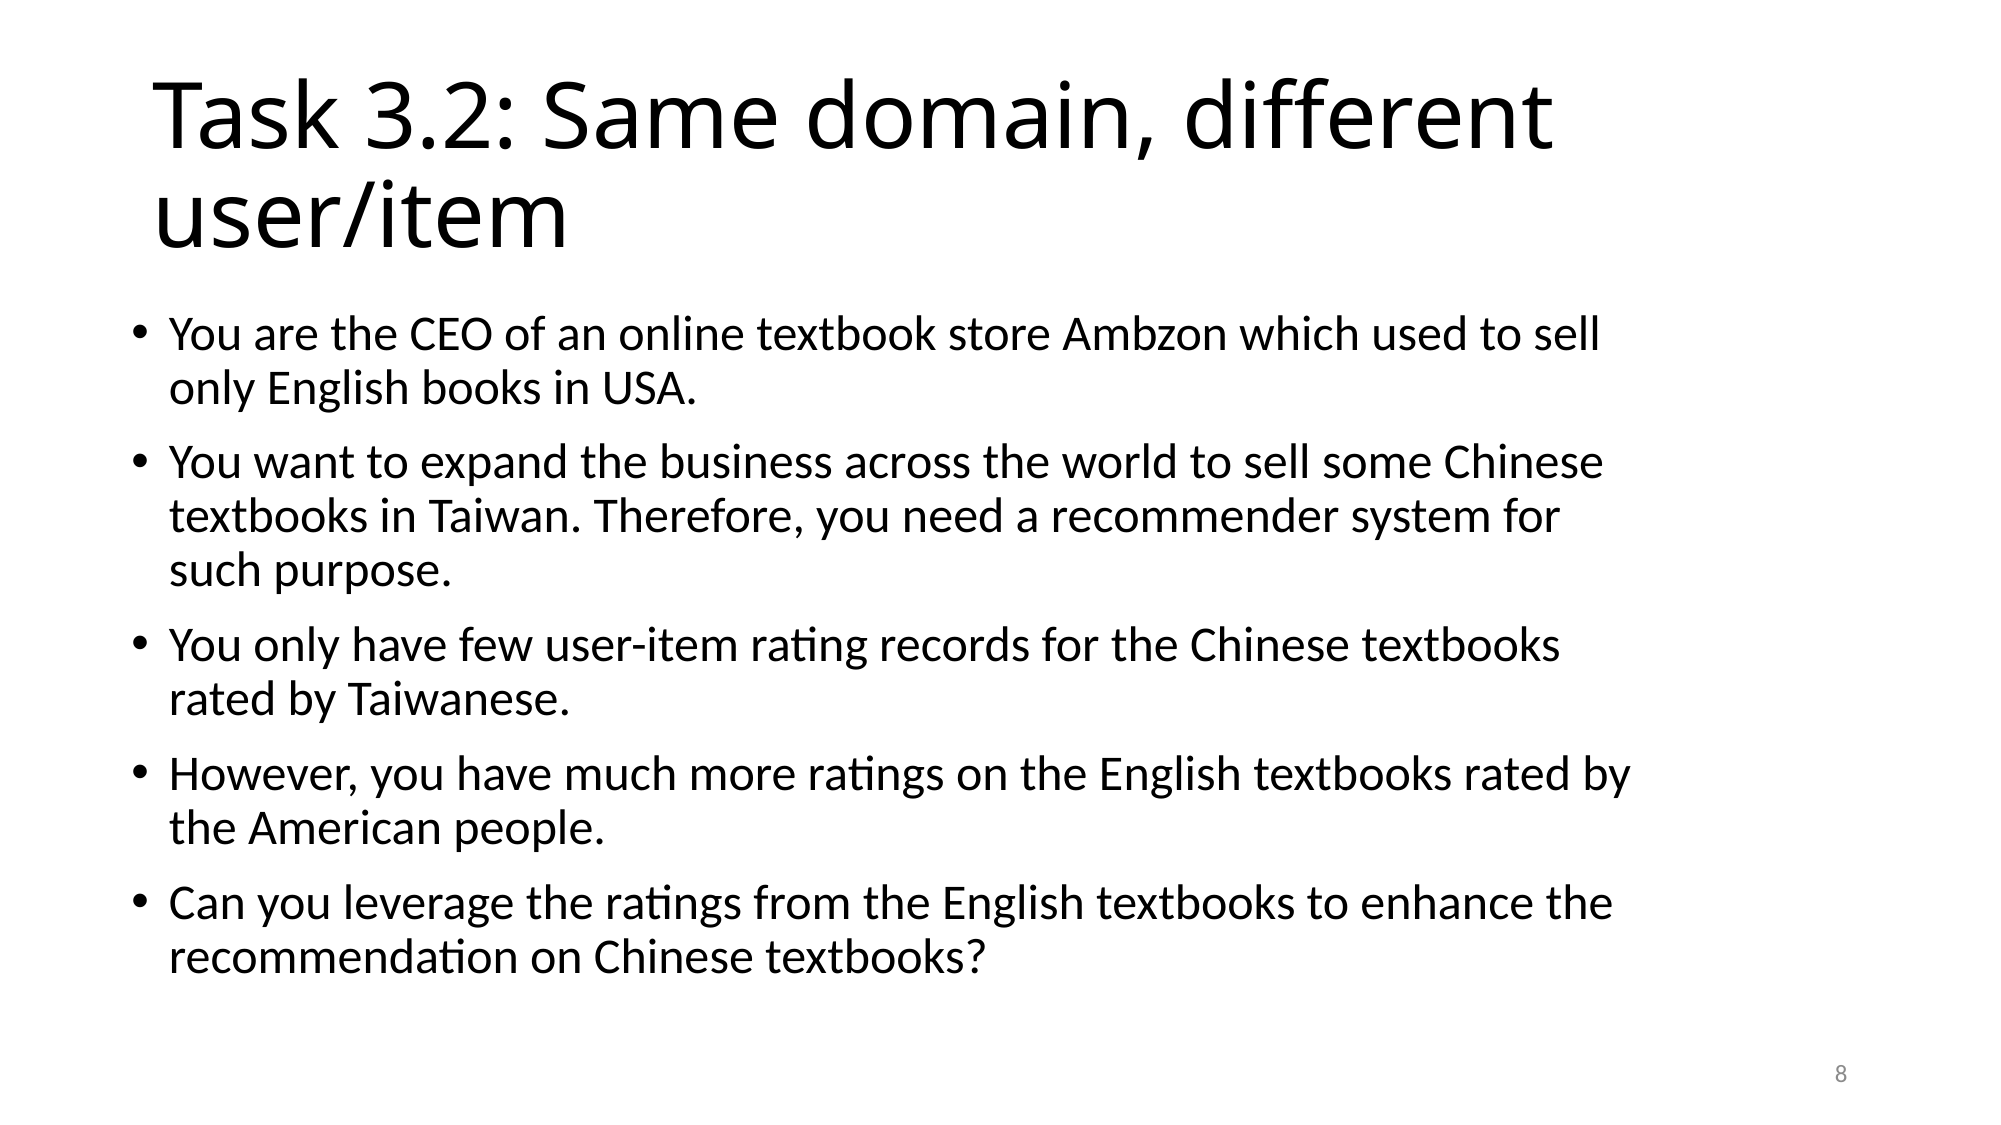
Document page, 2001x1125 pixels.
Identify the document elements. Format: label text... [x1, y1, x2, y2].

list You are the CEO of an online textbook store Ambzon which used to sell only English books in USA. You want to expand the business across the world to sell some Chinese textbooks in Taiwan. Therefore, you need a recommender system for such purpose. You only have few user-item rating records for the Chinese textbooks rated by Taiwanese. However, you have much more ratings on the English textbooks rated by the American people. Can you leverage the ratings from the English textbooks to enhance the recommendation on Chinese textbooks? [116, 299, 1647, 1058]
title Task 3.2: Same domain, different user/item [137, 59, 1863, 278]
slide_number 8 [1412, 1042, 1863, 1103]
